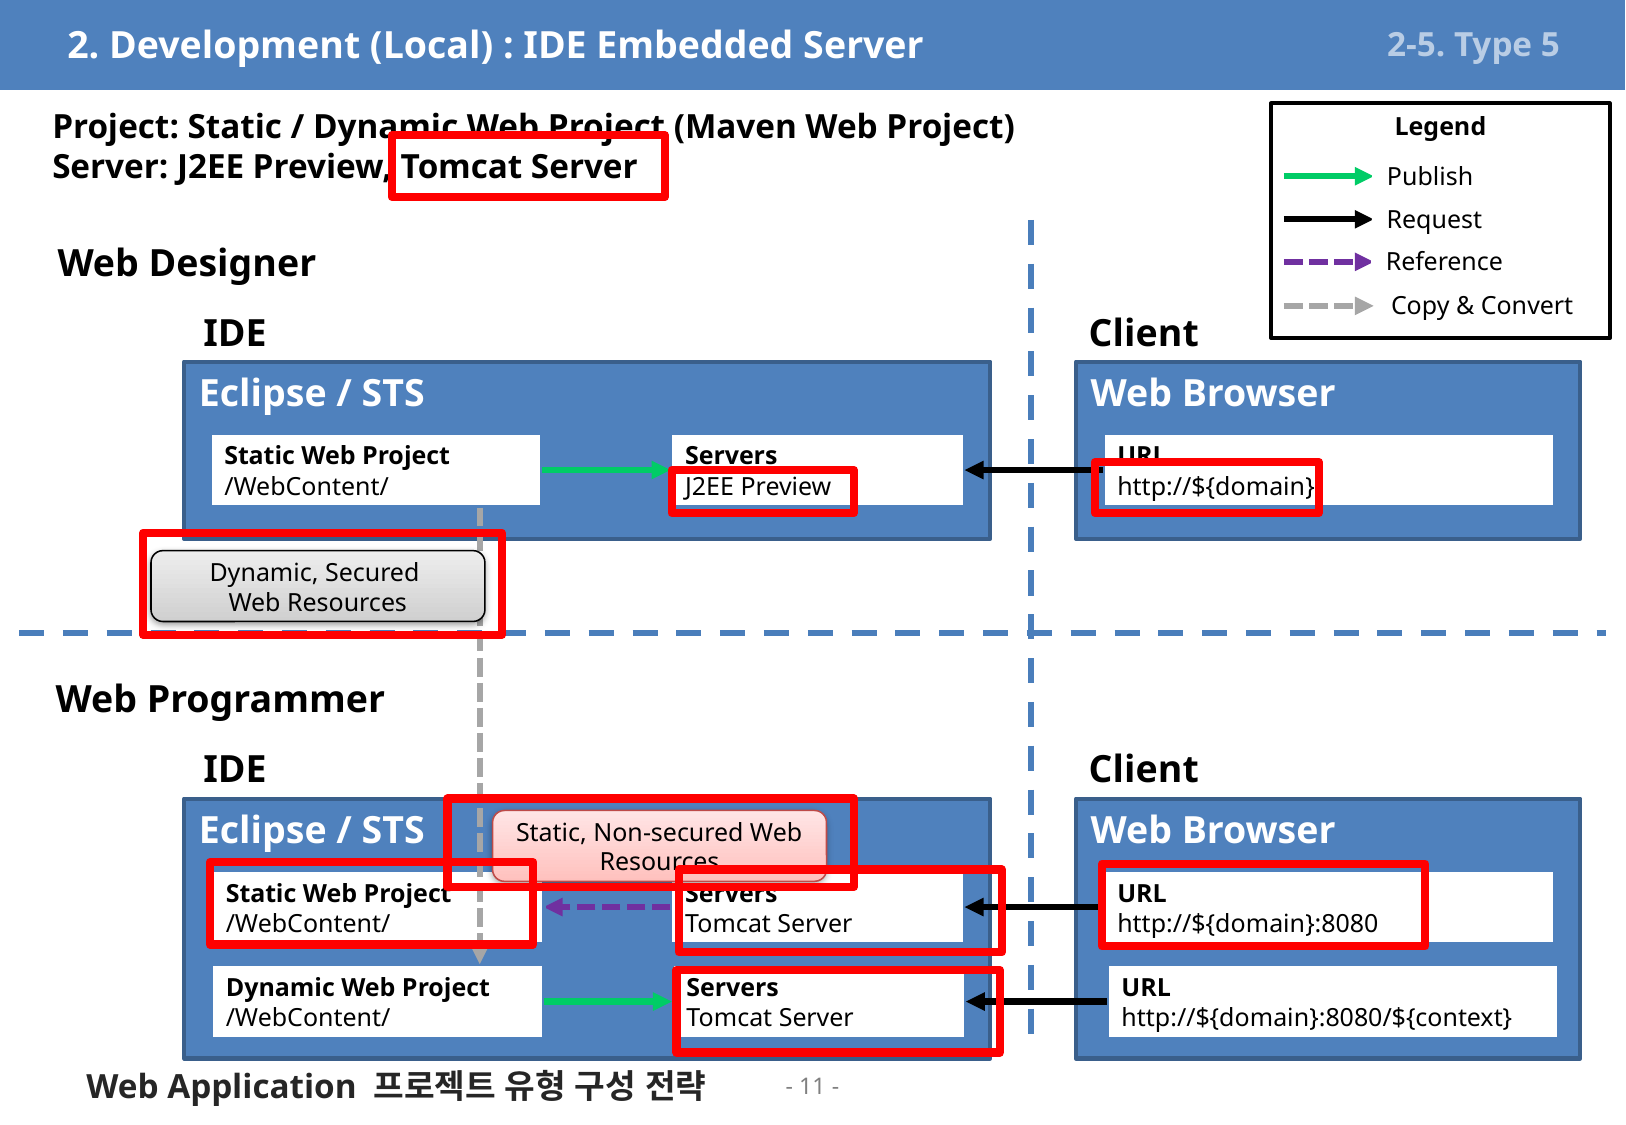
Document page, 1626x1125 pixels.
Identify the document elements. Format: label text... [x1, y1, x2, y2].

text_box [484, 797, 856, 889]
text_box Servers J2EE Preview [668, 430, 967, 510]
text_box [1093, 460, 1321, 515]
text_box 2-5. Type 5 [1371, 15, 1575, 71]
text_box IDE [188, 738, 282, 798]
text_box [1270, 103, 1610, 339]
text_box Client [1073, 301, 1214, 361]
text_box [484, 531, 504, 632]
text_box 2. Development (Local) : IDE Embedded Server [52, 13, 940, 73]
text_box Static Web Project /WebContent/ [535, 889, 546, 947]
text_box [1100, 862, 1427, 948]
text_box [677, 867, 1004, 954]
text_box [208, 860, 475, 947]
text_box URL http://${domain}:8080/${context} [1105, 962, 1561, 1041]
text_box Servers Tomcat Server [668, 889, 677, 947]
text_box Eclipse / STS [483, 478, 992, 541]
text_box Eclipse / STS [182, 360, 992, 531]
text_box Eclipse / STS [182, 797, 992, 1061]
text_box Dynamic Web Project /WebContent/ [209, 962, 546, 1041]
text_box [390, 133, 667, 199]
text_box [670, 468, 856, 515]
text_box Servers Tomcat Server [670, 962, 968, 1041]
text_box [543, 906, 671, 910]
text_box IDE [188, 301, 282, 361]
text_box URL http://${domain}:8080 [1427, 867, 1557, 947]
text_box [674, 968, 1002, 1055]
text_box Client [1073, 738, 1214, 798]
text_box Project: Static / Dynamic Web Project (Maven Web Project) Server: J2EE Preview, Tomcat Server [37, 97, 1032, 193]
text_box URL http://${domain} [1100, 430, 1557, 510]
text_box Web Browser [1074, 797, 1582, 1061]
text_box [445, 797, 475, 889]
text_box Web Designer [42, 231, 332, 292]
text_box [484, 889, 535, 947]
text_box Static Web Project /WebContent/ [208, 430, 544, 510]
text_box Web Browser [1074, 360, 1582, 541]
text_box [141, 531, 475, 632]
text_box Web Programmer [40, 667, 401, 727]
